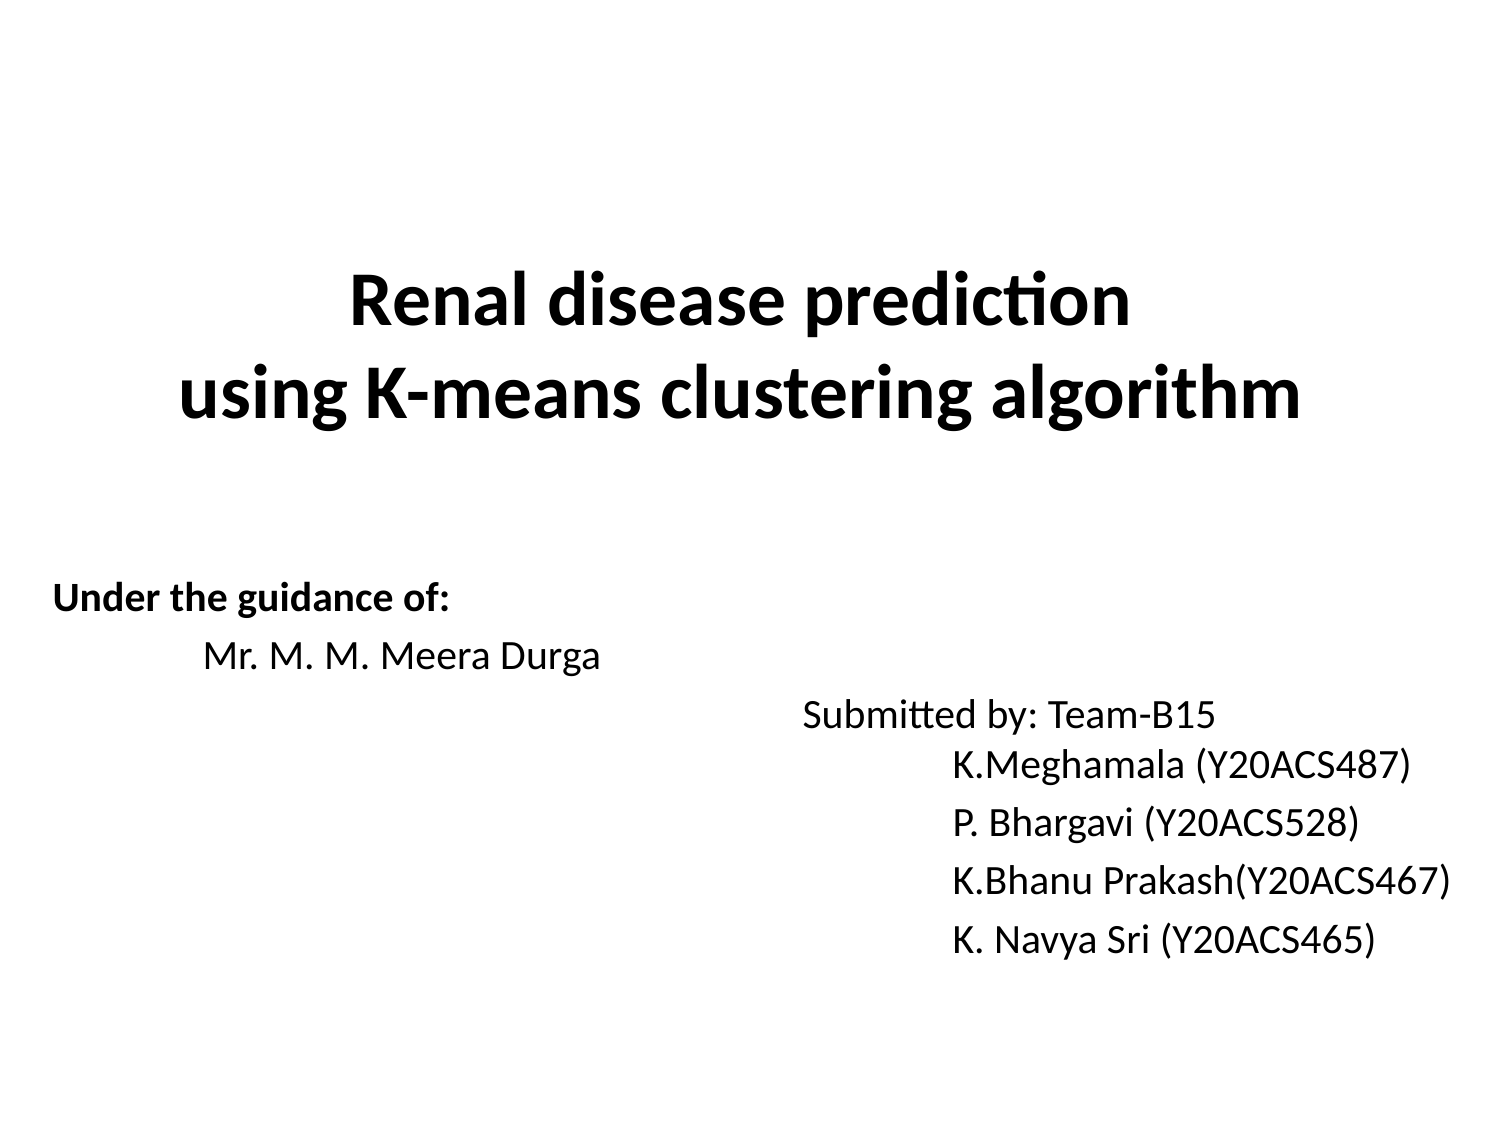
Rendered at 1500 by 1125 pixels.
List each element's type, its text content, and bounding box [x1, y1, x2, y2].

subtitle Under the guidance of: Mr. M. M. Meera Durga Submitted by: Team-B15 K.Meghamala (Y20ACS487) P. Bhargavi (Y20ACS528) K.Bhanu Prakash(Y20ACS467) K. Navya Sri (Y20ACS465) [37, 562, 1475, 1113]
title Renal disease prediction using K-means clustering algorithm [112, 237, 1388, 529]
